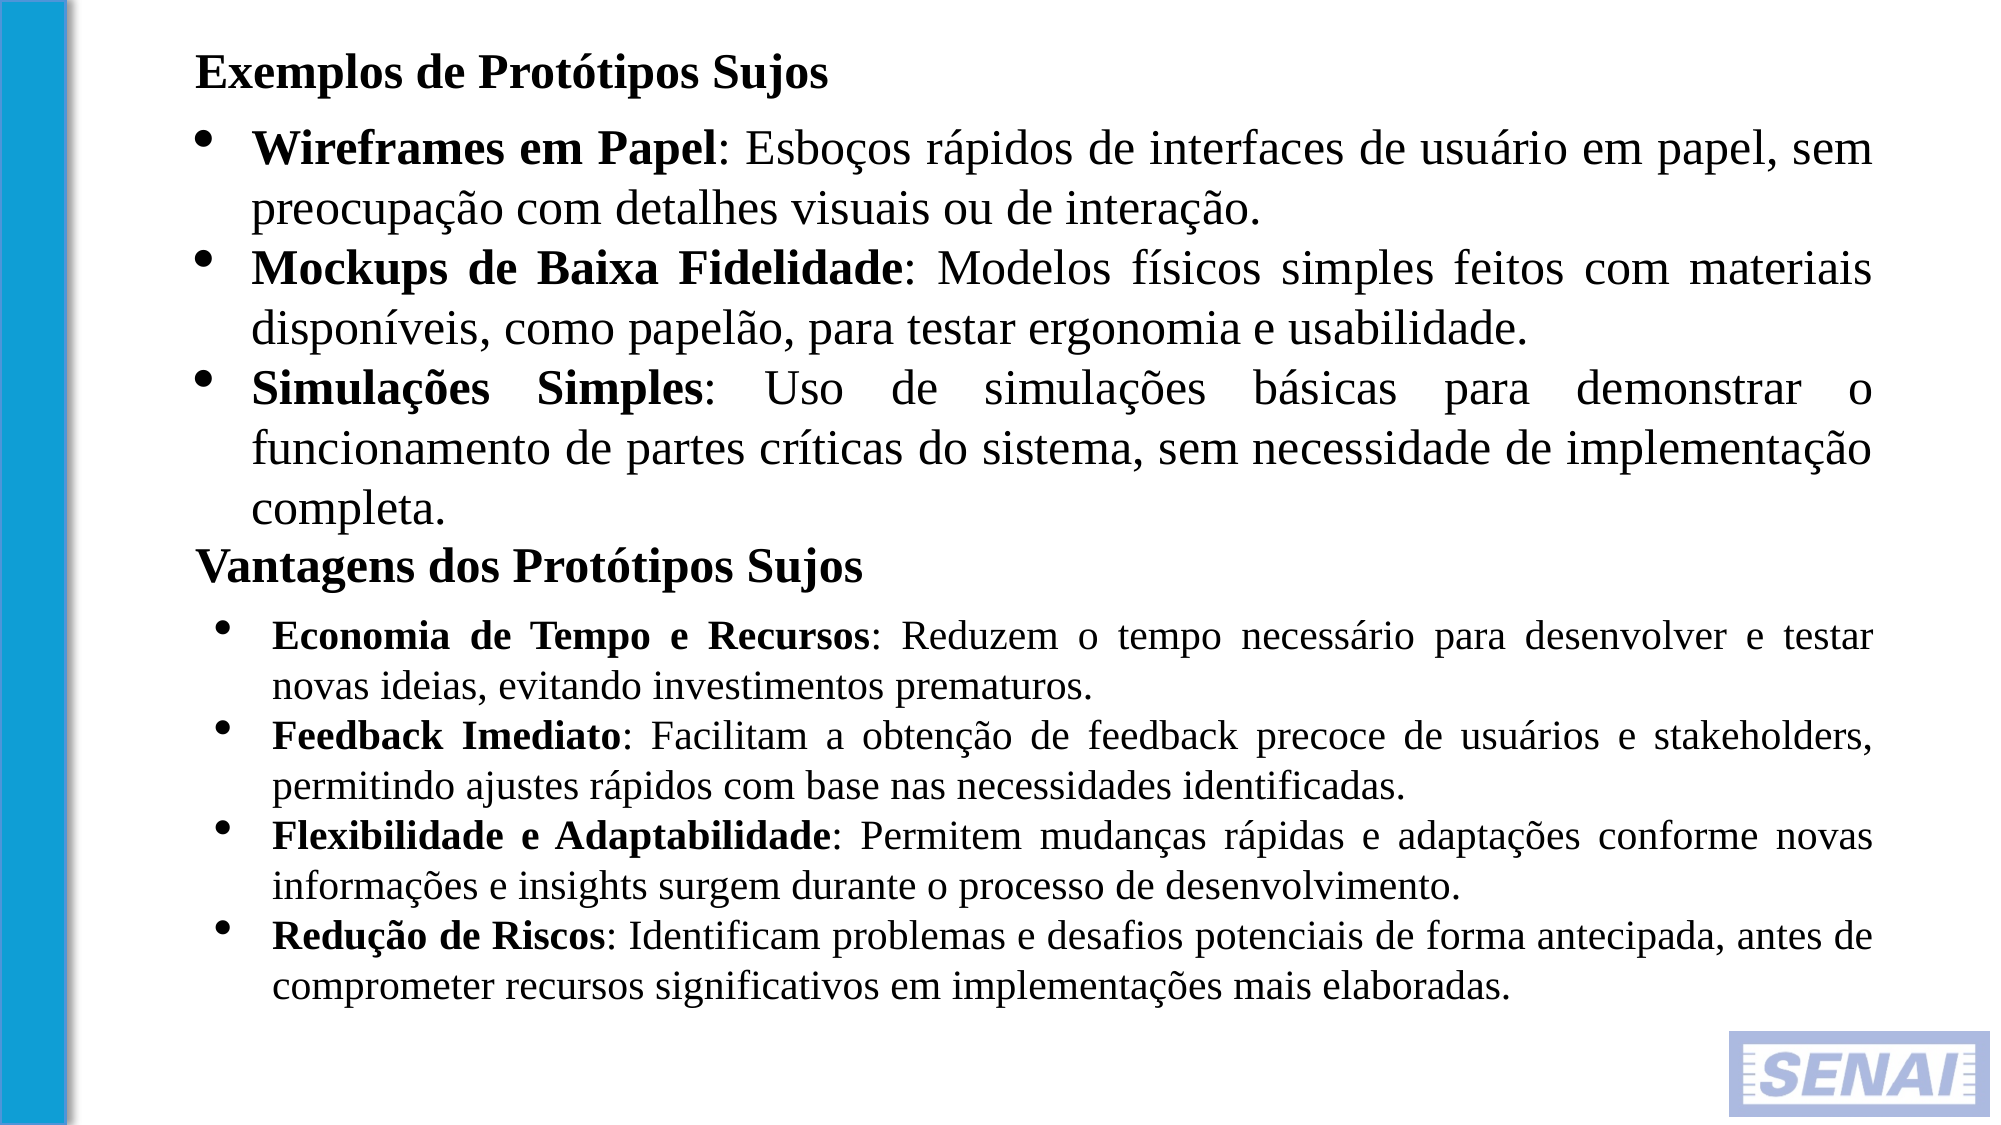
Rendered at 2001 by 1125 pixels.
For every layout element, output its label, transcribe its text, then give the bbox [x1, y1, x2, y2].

picture [1729, 1030, 1991, 1117]
text_box Wireframes em Papel: Esboços rápidos de interfaces de usuário em papel, sem preocupação com detalhes visuais ou de interação. Mockups de Baixa Fidelidade: Modelos físicos simples feitos com materiais disponíveis, como papelão, para testar ergonomia e usabilidade. Simulações Simples: Uso de simulações básicas para demonstrar o funcionamento de partes críticas do sistema, sem necessidade de implementação completa. [180, 106, 1890, 542]
text_box [0, 0, 67, 1125]
text_box Economia de Tempo e Recursos: Reduzem o tempo necessário para desenvolver e testar novas ideias, evitando investimentos prematuros. Feedback Imediato: Facilitam a obtenção de feedback precoce de usuários e stakeholders, permitindo ajustes rápidos com base nas necessidades identificadas. Flexibilidade e Adaptabilidade: Permitem mudanças rápidas e adaptações conforme novas informações e insights surgem durante o processo de desenvolvimento. Redução de Riscos: Identificam problemas e desafios potenciais de forma antecipada, antes de comprometer recursos significativos em implementações mais elaboradas. [201, 600, 1890, 1016]
text_box Vantagens dos Protótipos Sujos [180, 524, 1183, 600]
text_box Exemplos de Protótipos Sujos [180, 31, 1183, 106]
